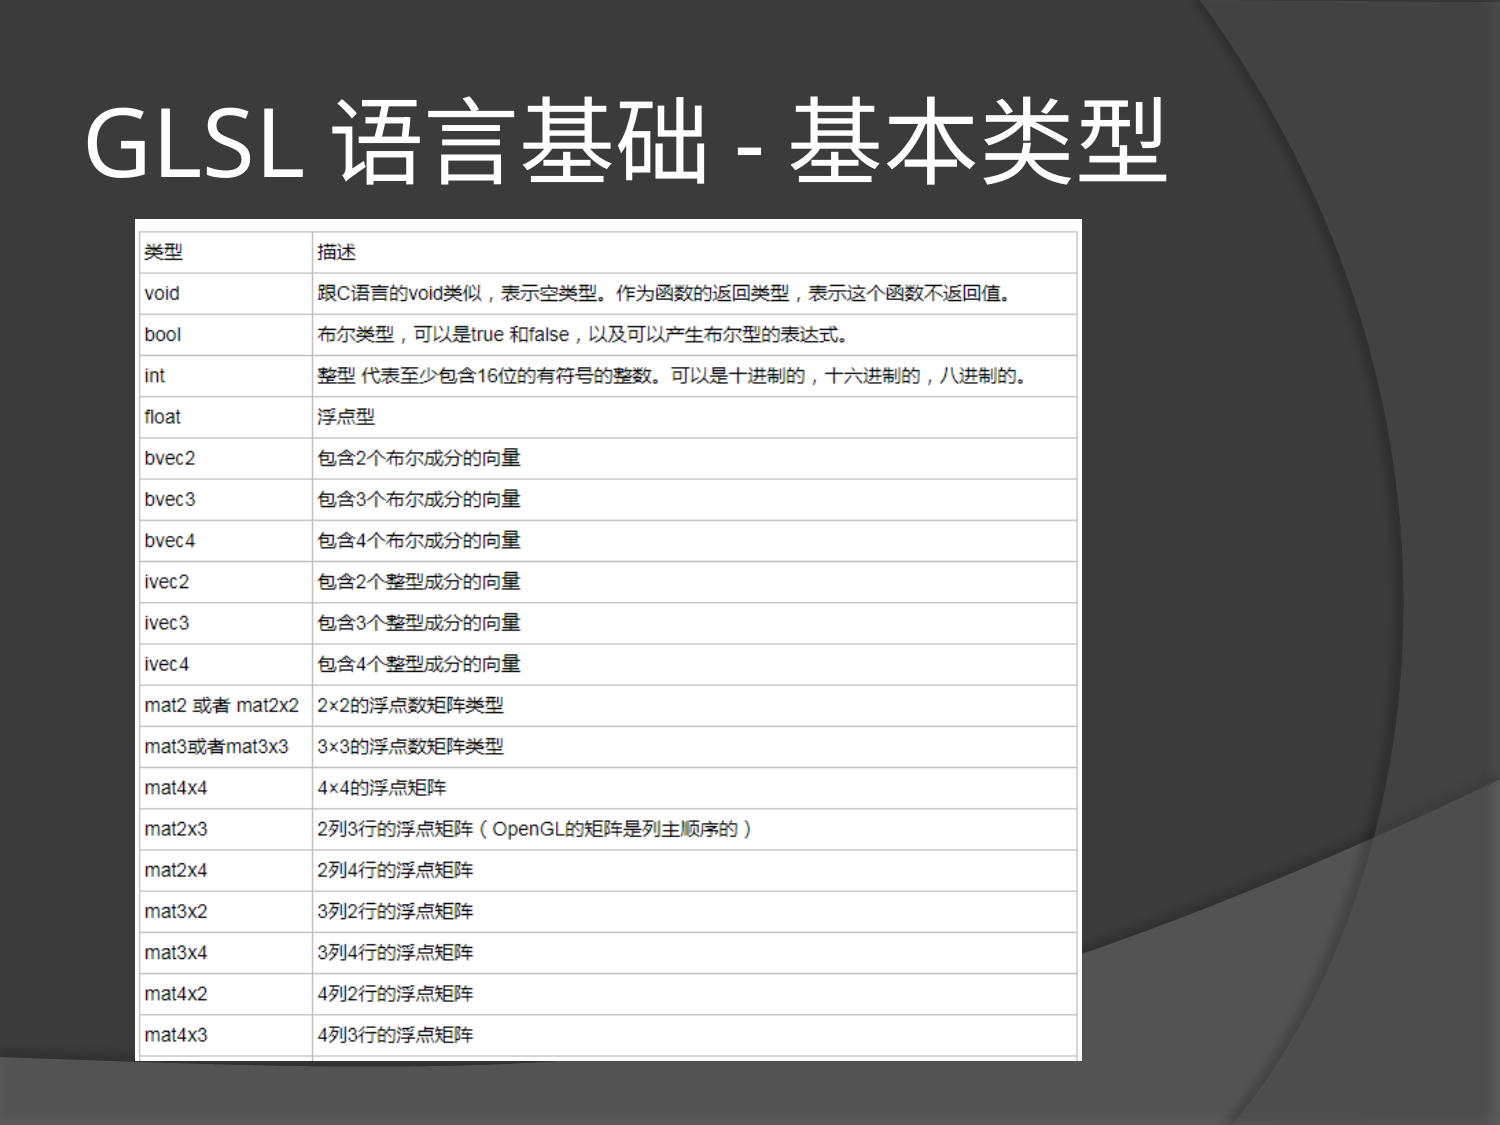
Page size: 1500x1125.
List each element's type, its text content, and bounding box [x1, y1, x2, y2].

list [135, 219, 1082, 1061]
title GLSL语言基础-基本类型 [75, 45, 1300, 233]
